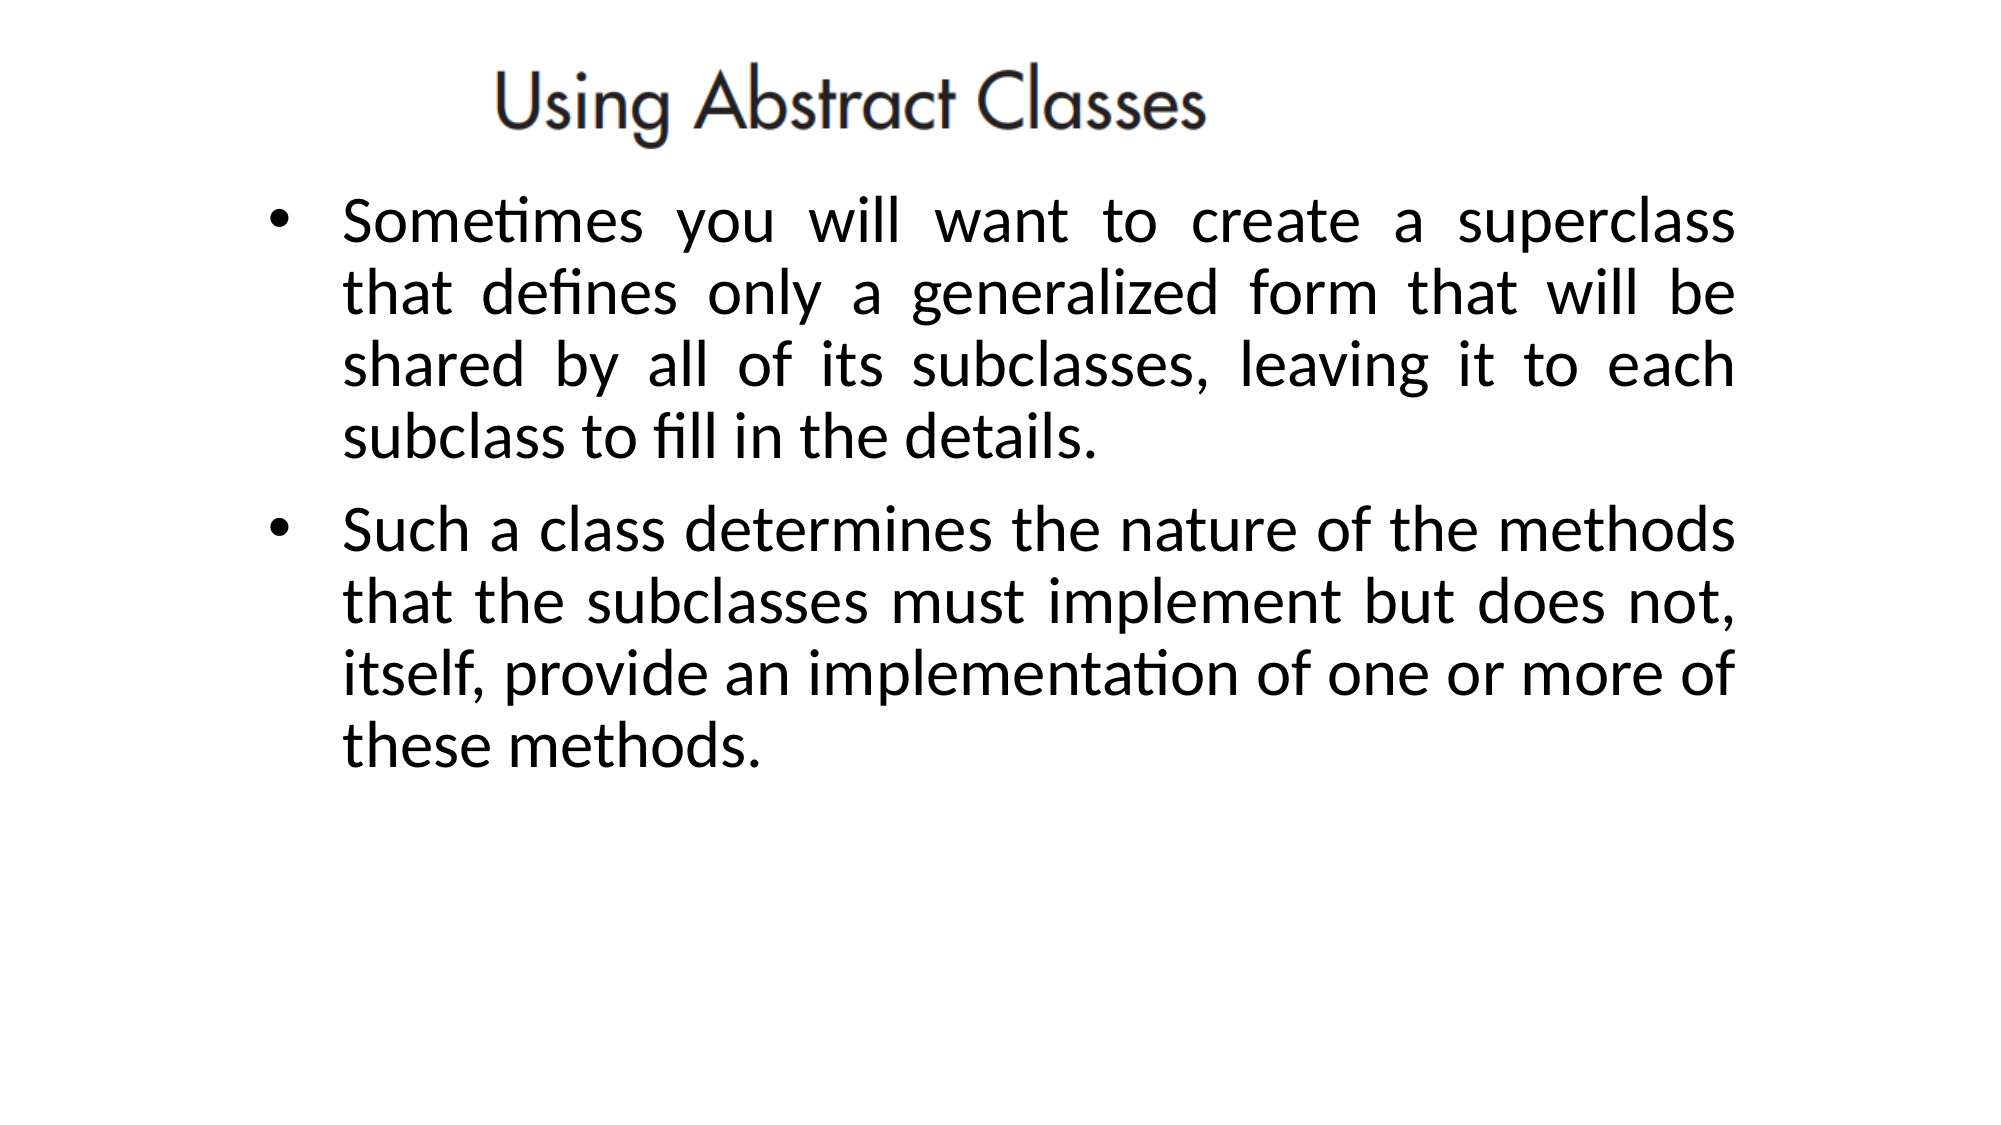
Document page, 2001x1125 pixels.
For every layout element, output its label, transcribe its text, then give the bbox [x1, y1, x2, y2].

subtitle Sometimes you will want to create a superclass that defines only a generalized form that will be shared by all of its subclasses, leaving it to each subclass to fill in the details. Such a class determines the nature of the methods that the subclasses must implement but does not, itself, provide an implementation of one or more of these methods. [252, 56, 1753, 1055]
picture [484, 56, 1221, 154]
